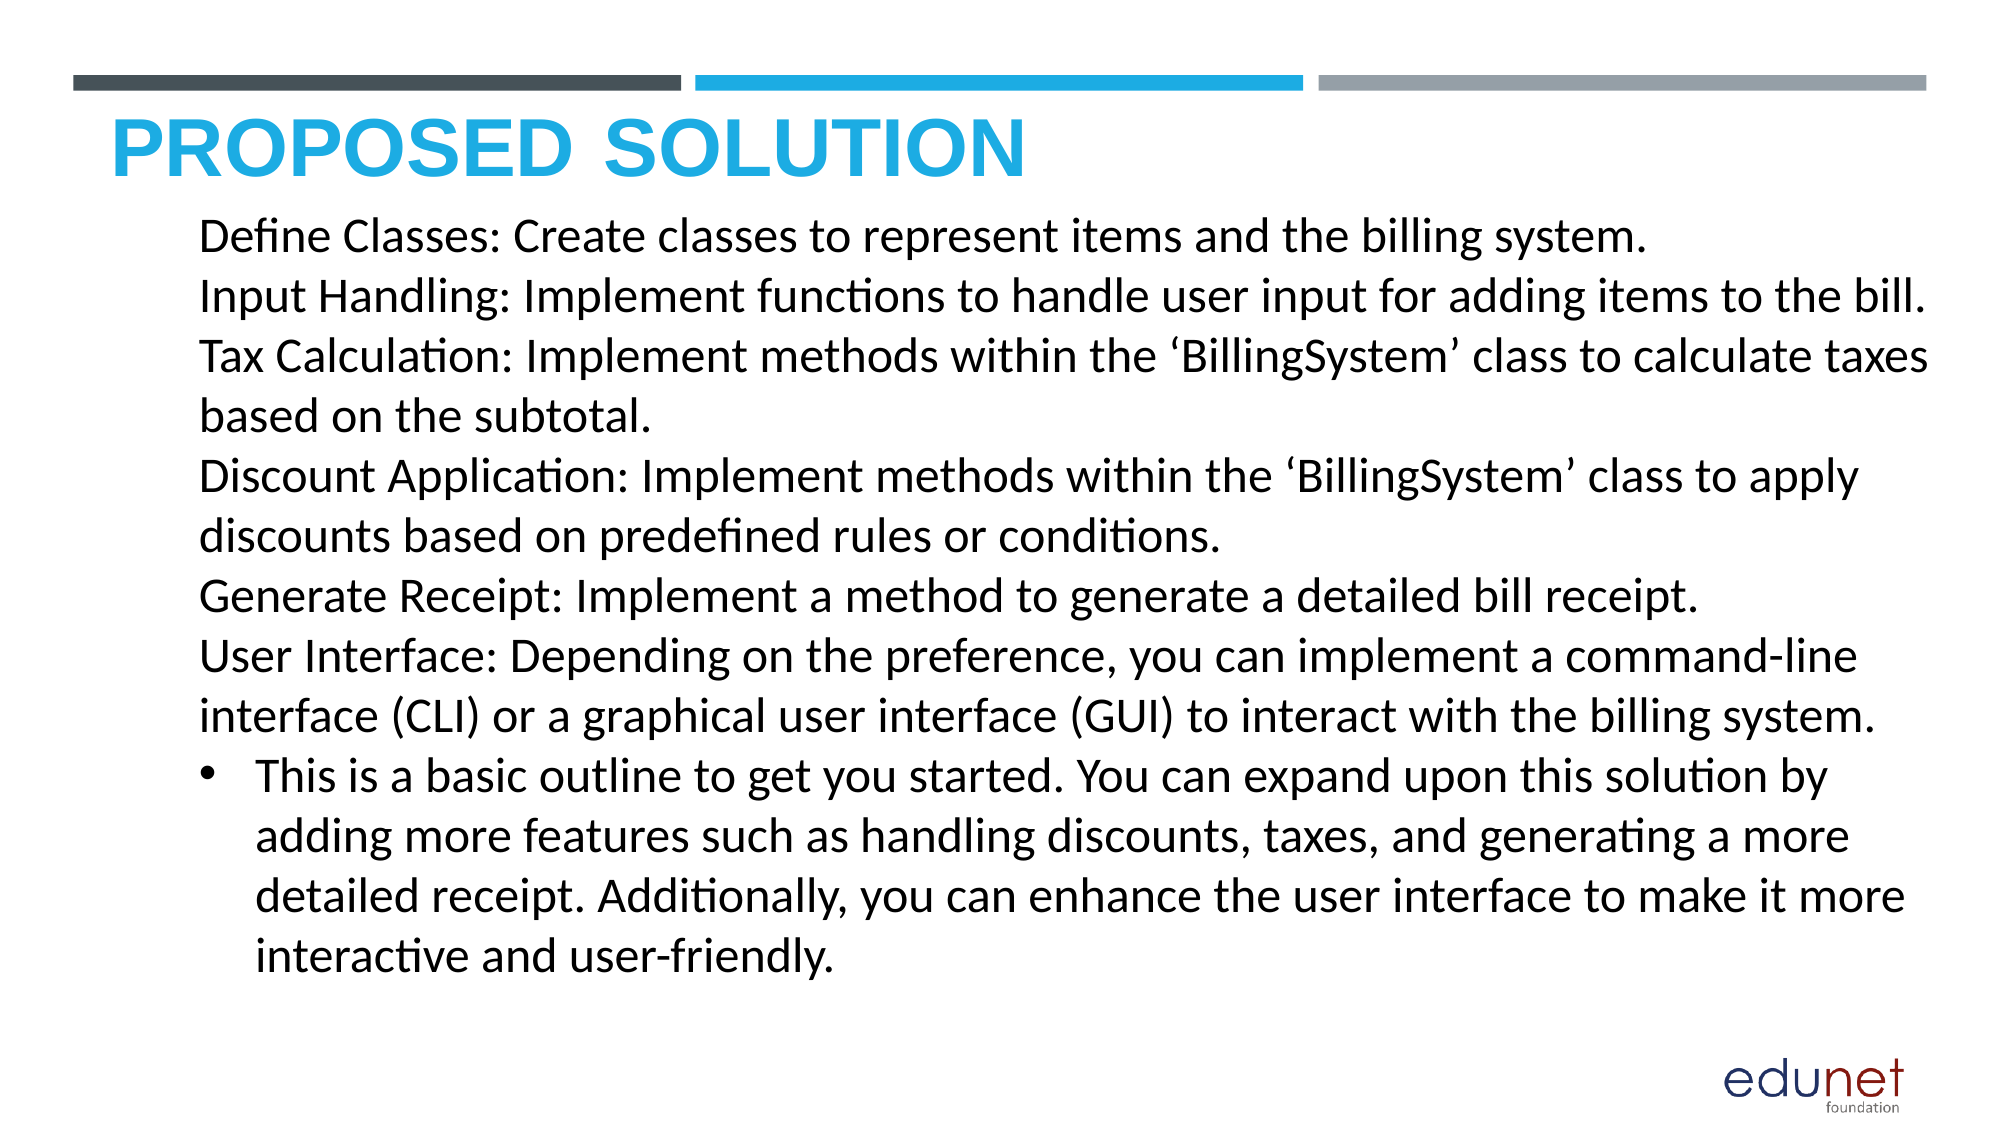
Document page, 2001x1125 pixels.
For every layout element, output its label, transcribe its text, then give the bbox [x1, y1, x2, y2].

picture [1724, 1057, 1904, 1113]
title PROPOSED SOLUTION [108, 91, 1034, 282]
text_box Define Classes: Create classes to represent items and the billing system. Input Handling: Implement functions to handle user input for adding items to the bill. Tax Calculation: Implement methods within the ‘BillingSystem’ class to calculate taxes based on the subtotal. Discount Application: Implement methods within the ‘BillingSystem’ class to apply discounts based on predefined rules or conditions. Generate Receipt: Implement a method to generate a detailed bill receipt. User Interface: Depending on the preference, you can implement a command-line interface (CLI) or a graphical user interface (GUI) to interact with the billing system. This is a basic outline to get you started. You can expand upon this solution by adding more features such as handling discounts, taxes, and generating a more detailed receipt. Additionally, you can enhance the user interface to make it more interactive and user-friendly. [183, 194, 1961, 990]
